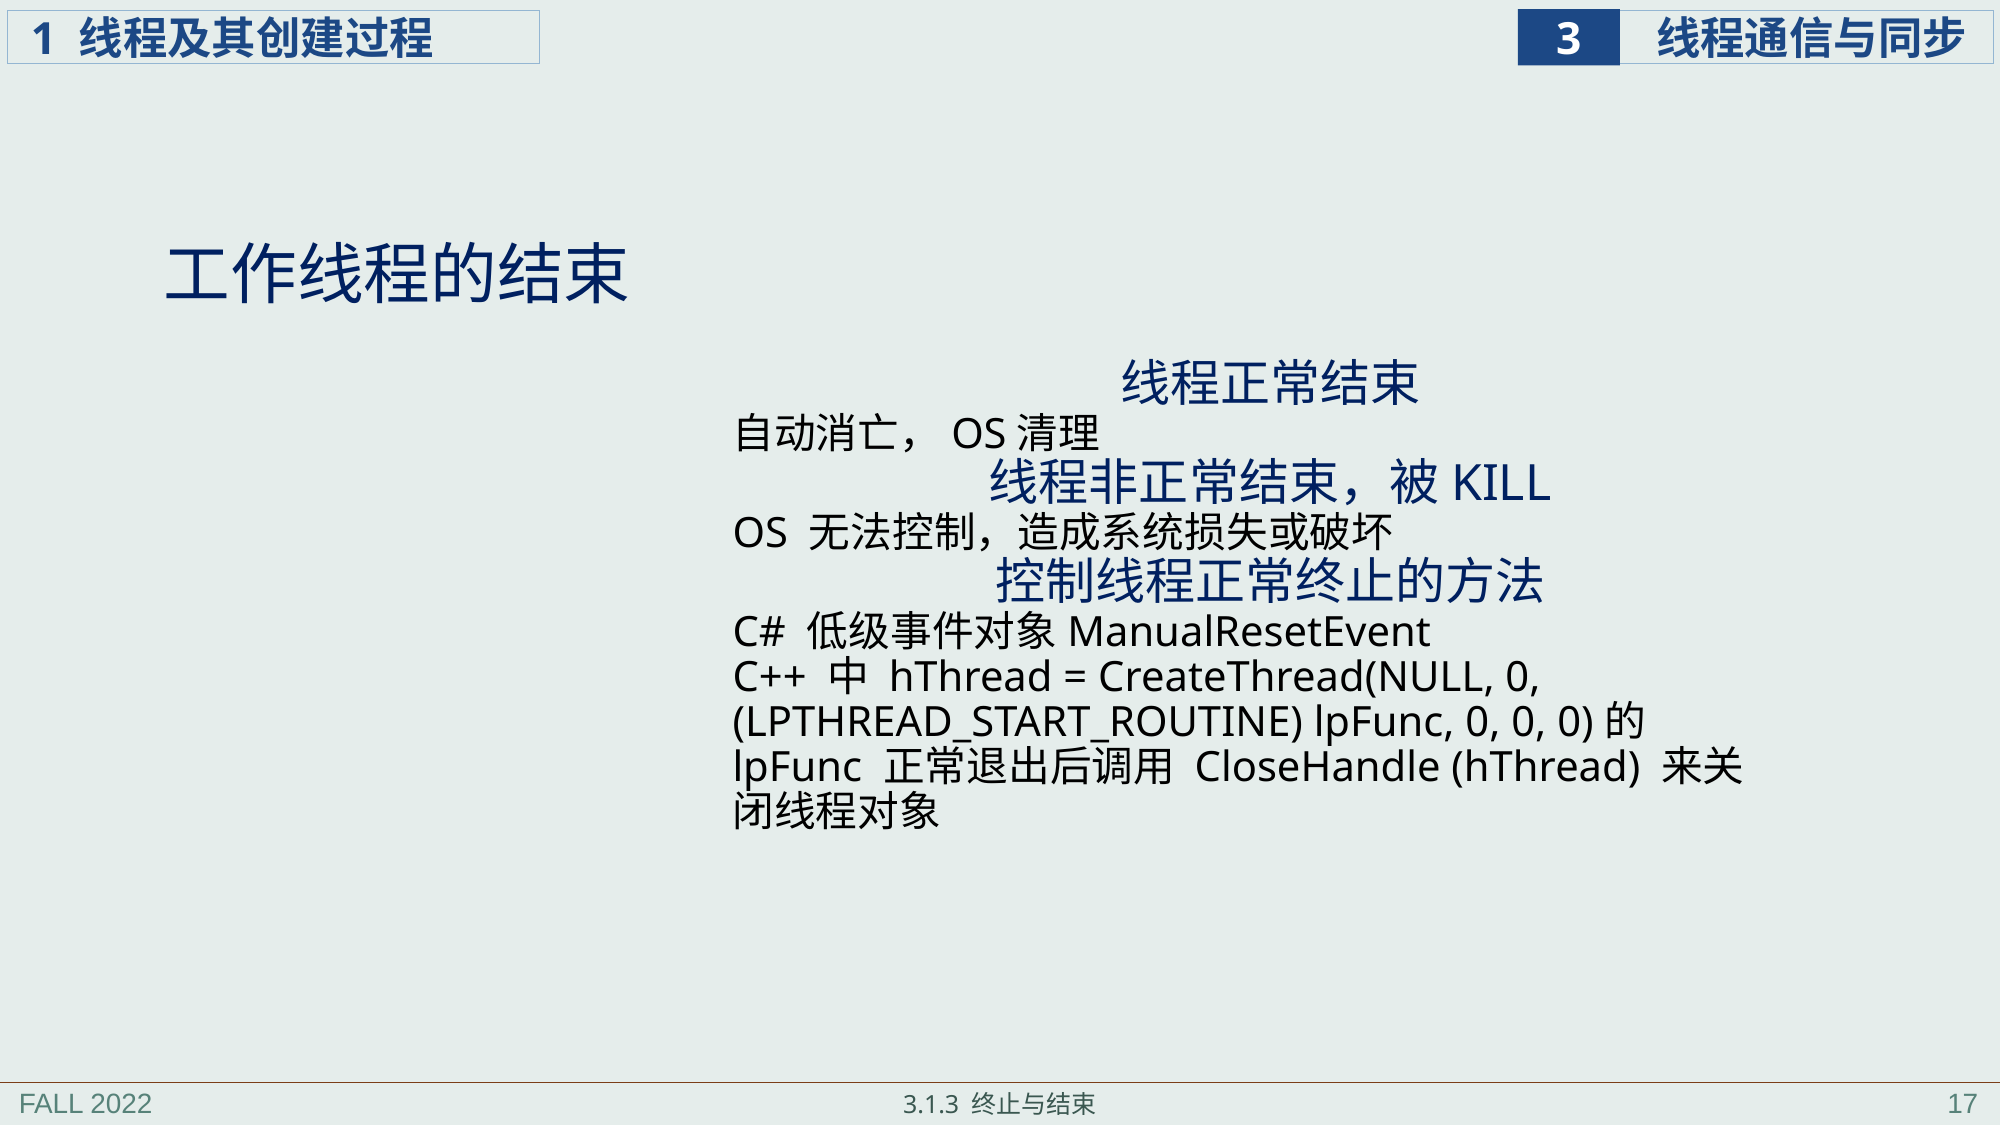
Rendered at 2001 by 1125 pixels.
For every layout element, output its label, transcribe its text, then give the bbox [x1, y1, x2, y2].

text_box 3.1.3 终止与结束 [249, 1081, 1751, 1125]
list 线程正常结束 自动消亡，OS清理 线程非正常结束，被KILL OS 无法控制，造成系统损失或破坏 控制线程正常终止的方法 C# 低级事件对象ManualResetEvent C++ 中 hThread = CreateThread(NULL, 0, (LPTHREAD_START_ROUTINE) lpFunc, 0, 0, 0)的lpFunc 正常退出后调用 CloseHandle (hThread) 来关闭线程对象 [721, 352, 1796, 958]
title 工作线程的结束 [41, 214, 753, 340]
